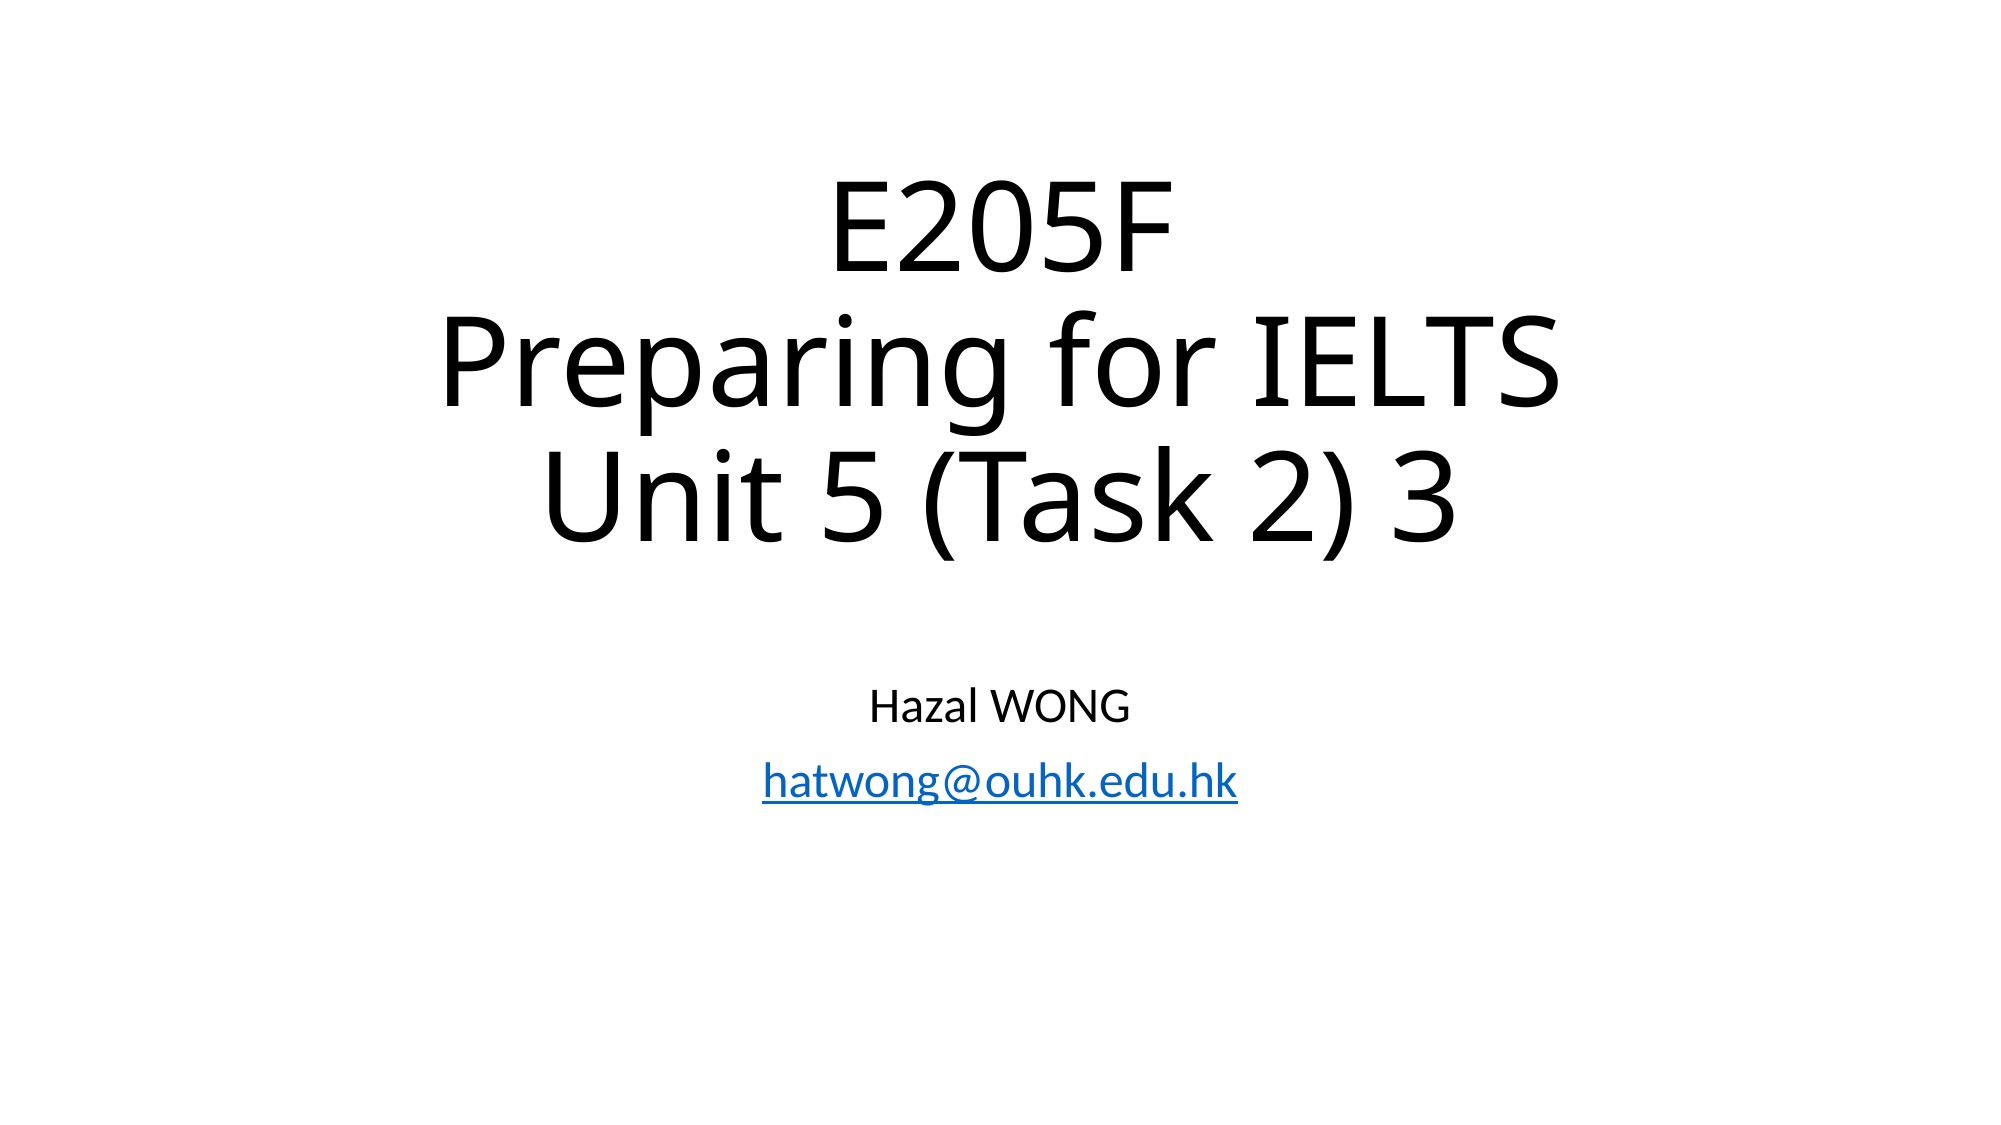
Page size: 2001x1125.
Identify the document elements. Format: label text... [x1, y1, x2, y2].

title E205F Preparing for IELTS Unit 5 (Task 2) 3 [249, 103, 1750, 576]
subtitle Hazal WONG hatwong@ouhk.edu.hk [249, 590, 1750, 1022]
